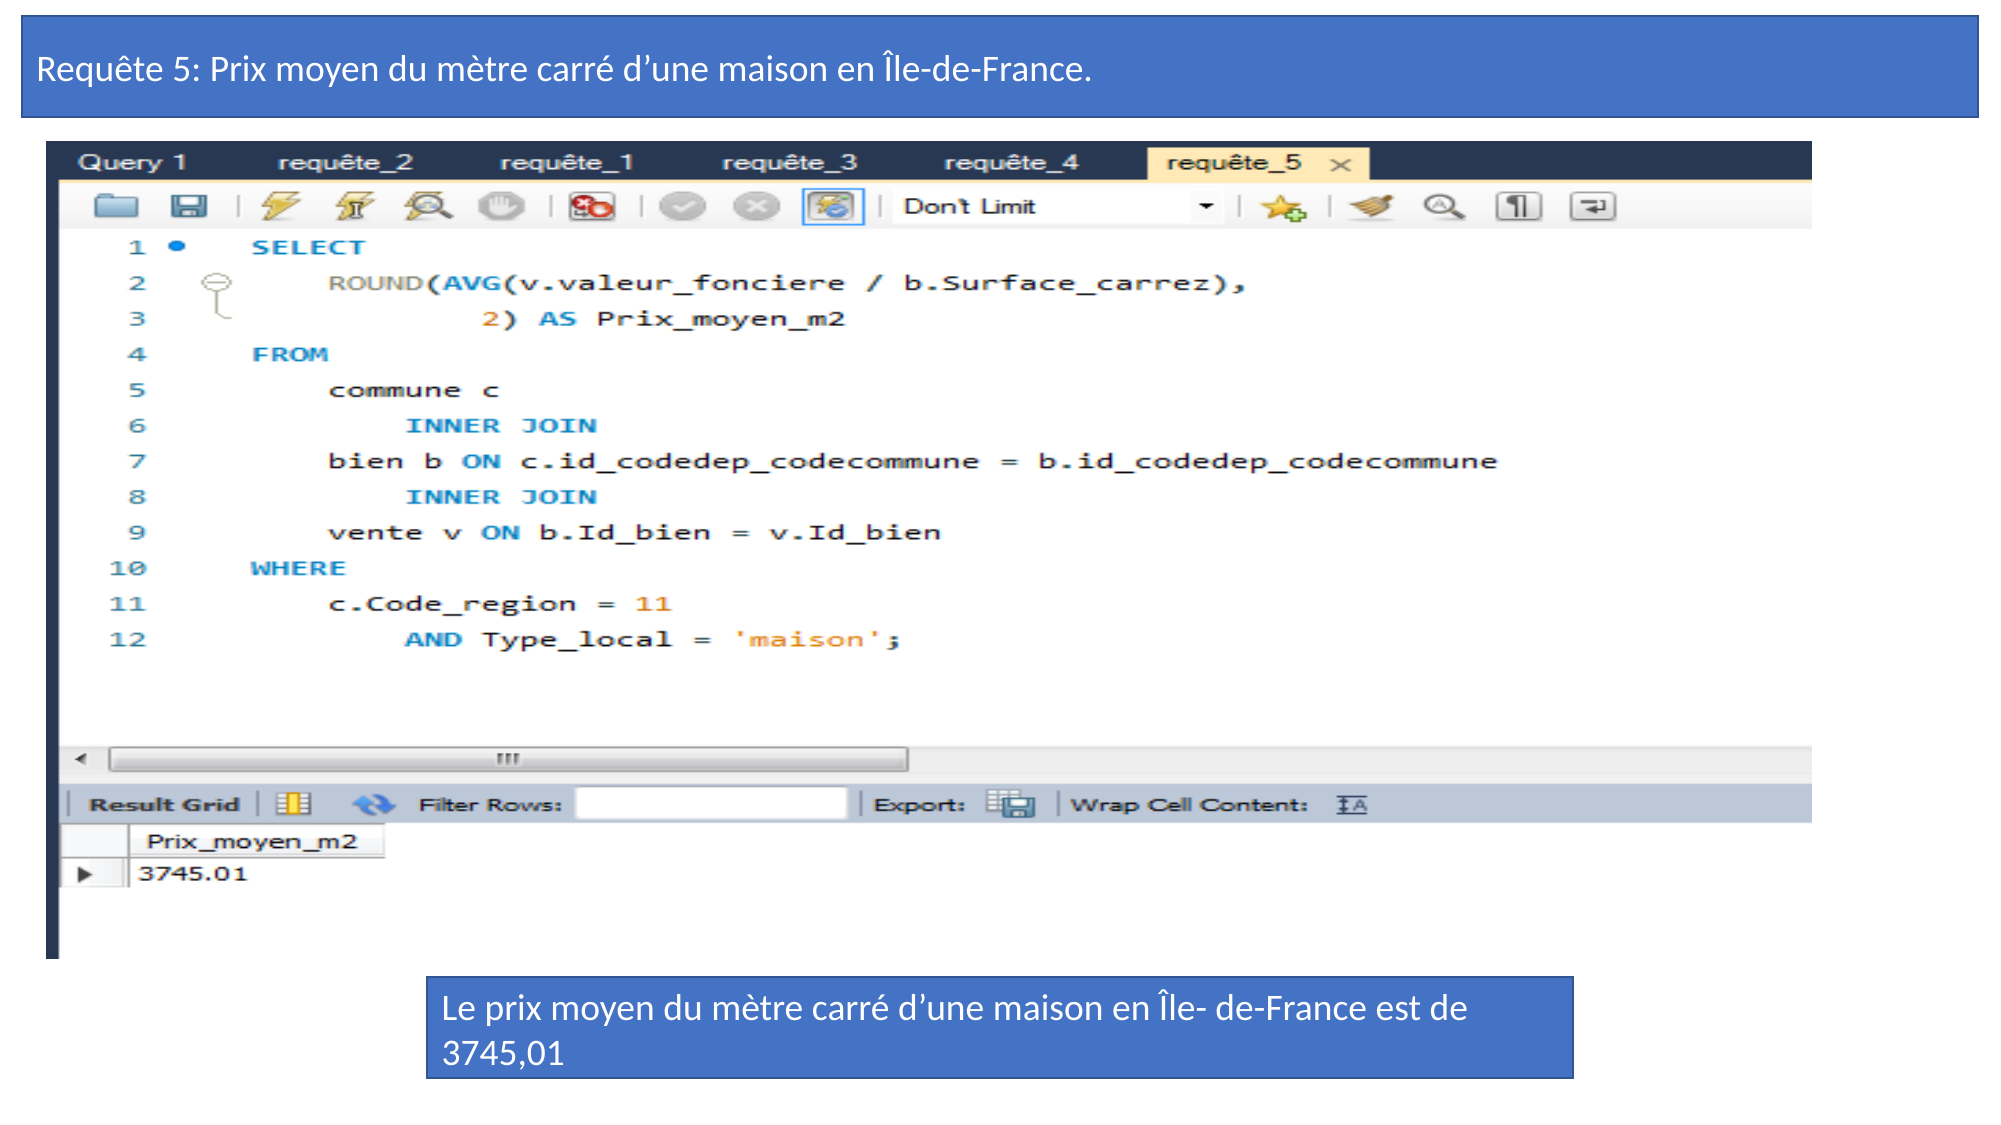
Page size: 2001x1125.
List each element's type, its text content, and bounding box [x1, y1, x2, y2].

text_box Requête 5: Prix moyen du mètre carré d’une maison en Île-de-France. [21, 15, 1979, 118]
text_box Le prix moyen du mètre carré d’une maison en Île- de-France est de 3745,01 [426, 976, 1574, 1079]
picture [46, 141, 1812, 959]
